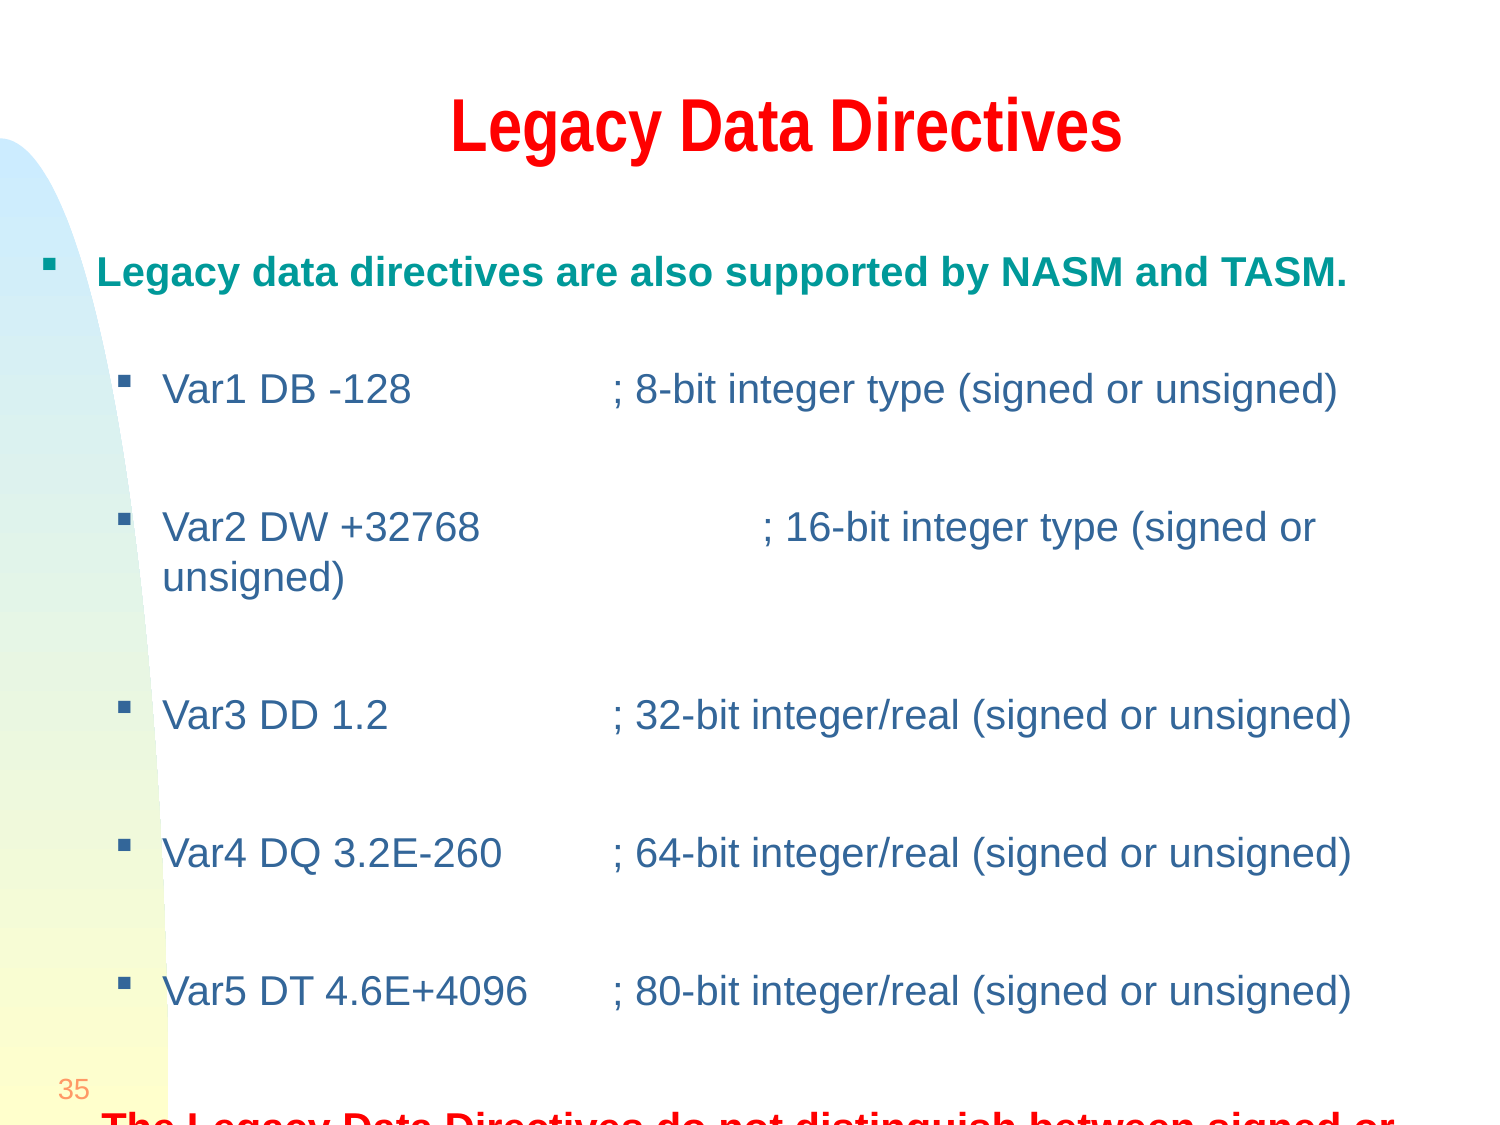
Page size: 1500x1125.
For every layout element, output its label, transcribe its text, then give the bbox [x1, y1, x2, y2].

list Legacy data directives are also supported by NASM and TASM. Var1 DB -128 ; 8-bit integer type (signed or unsigned) Var2 DW +32768 ; 16-bit integer type (signed or unsigned) Var3 DD 1.2 ; 32-bit integer/real (signed or unsigned) Var4 DQ 3.2E-260 ; 64-bit integer/real (signed or unsigned) Var5 DT 4.6E+4096 ; 80-bit integer/real (signed or unsigned) The Legacy Data Directives do not distinguish between signed or unsigned data [24, 237, 1463, 1113]
slide_number 35 [0, 1050, 106, 1125]
title Legacy Data Directives [112, 53, 1463, 212]
